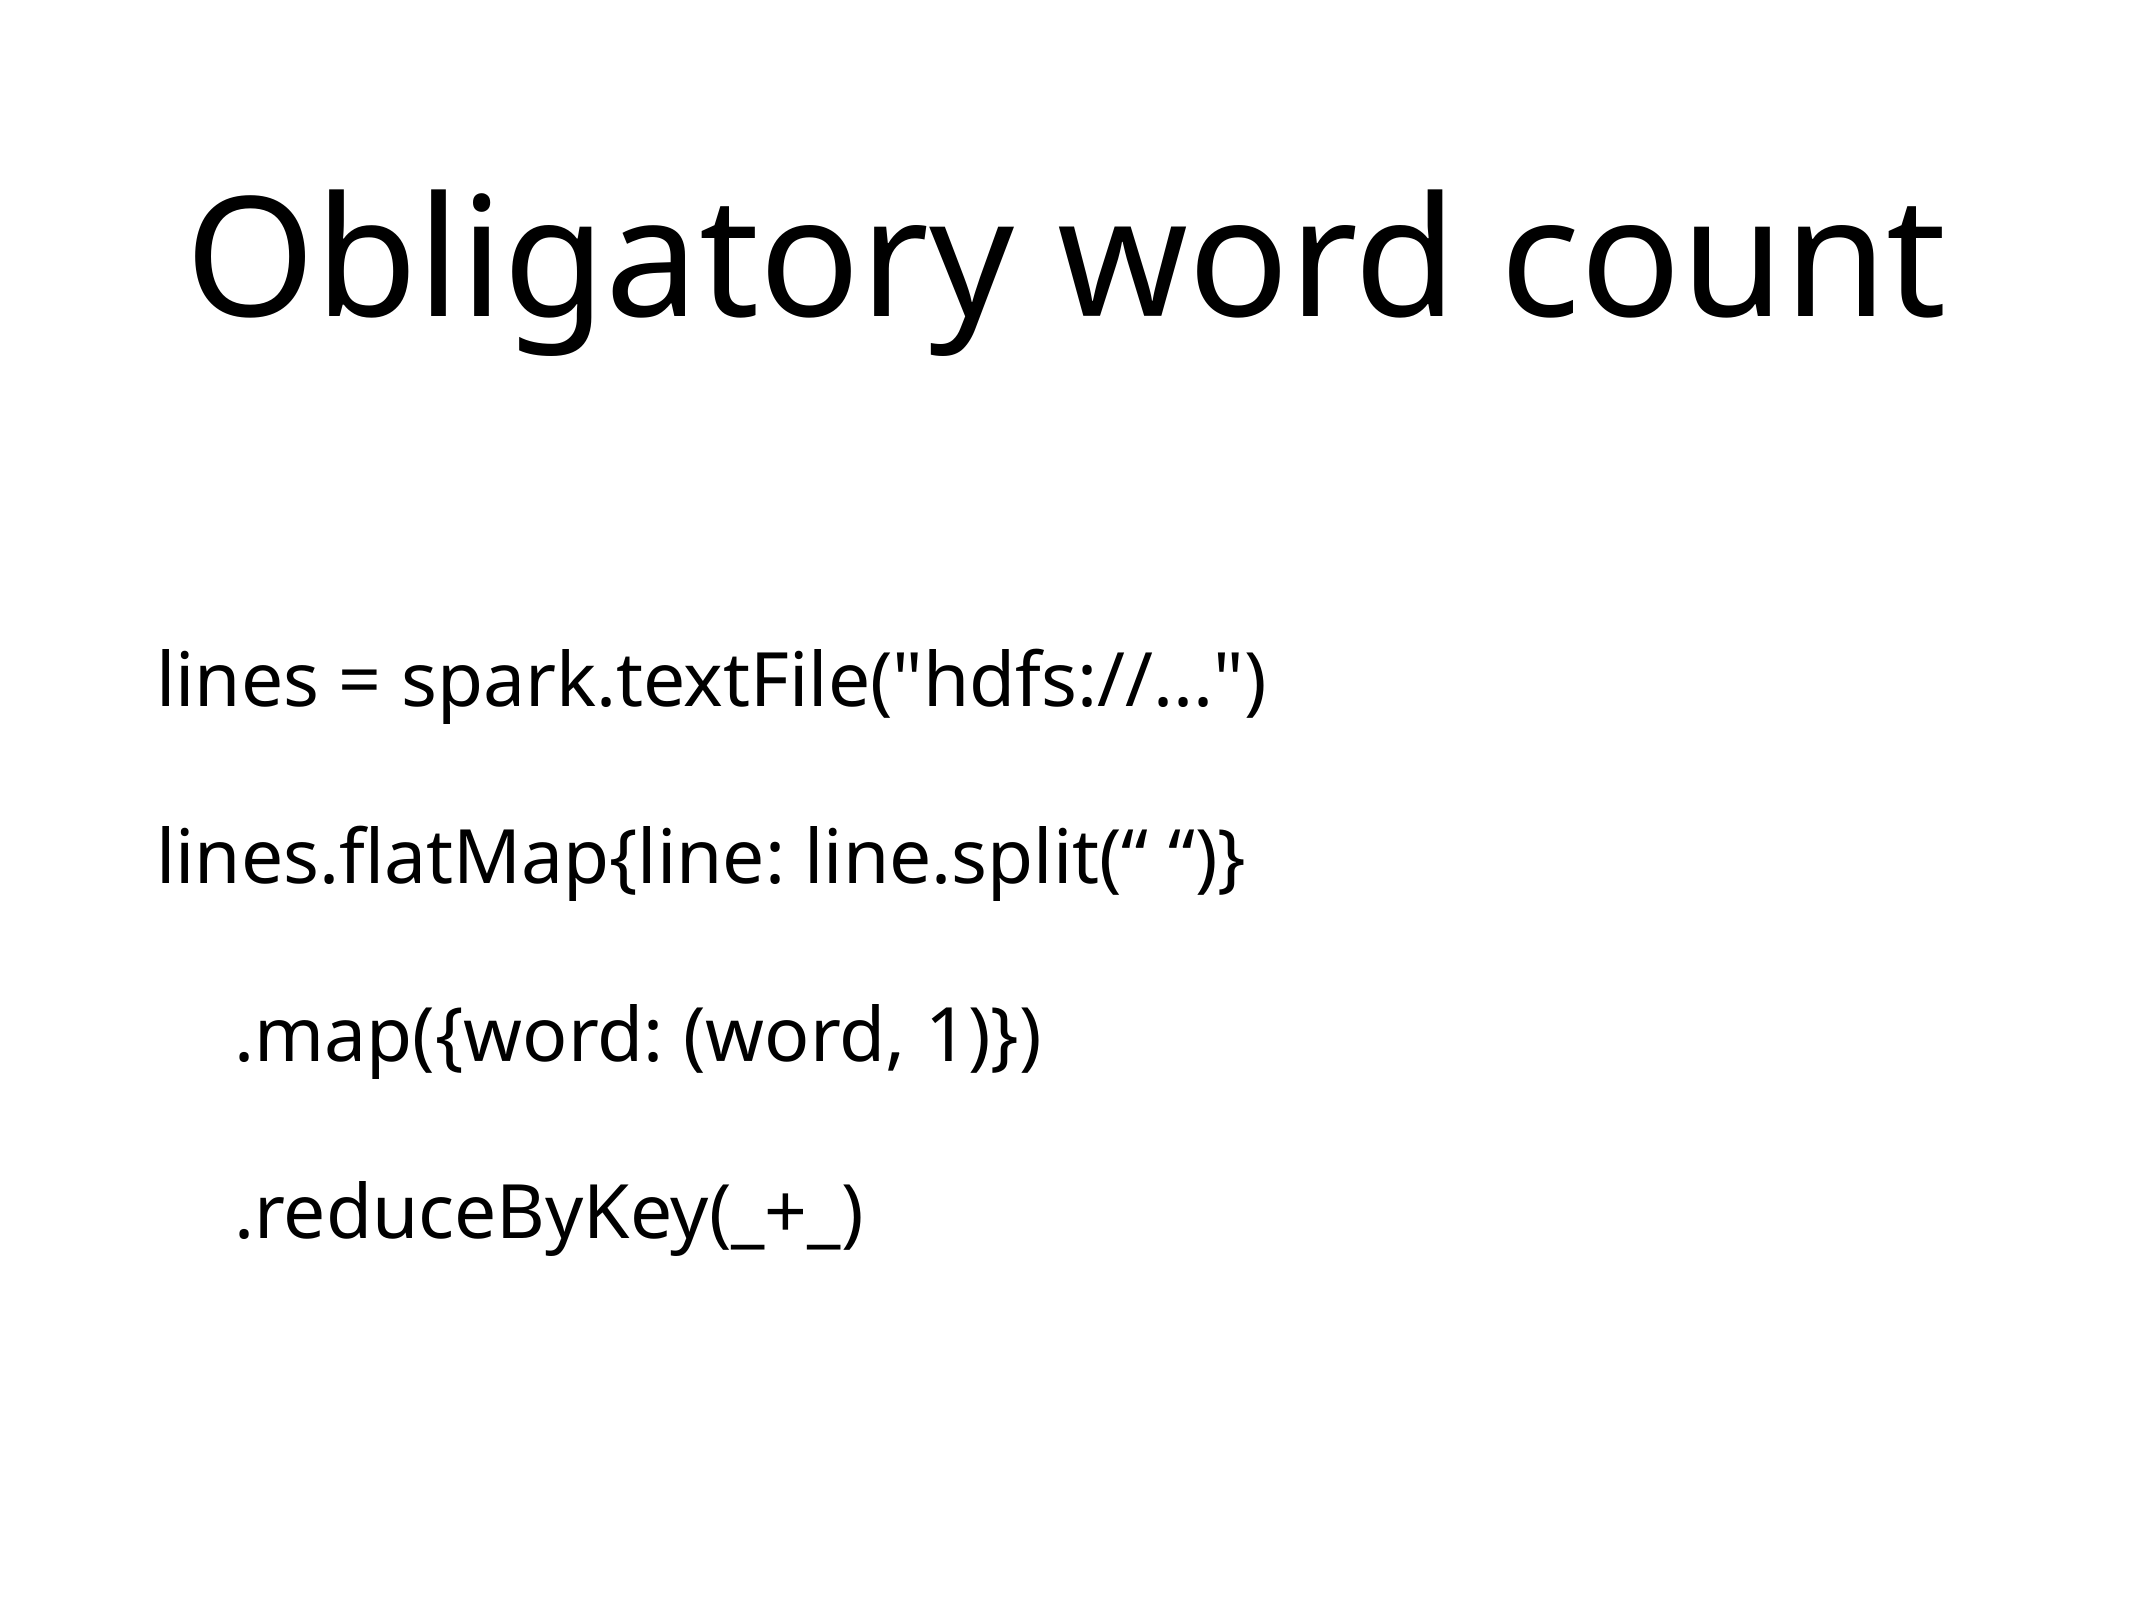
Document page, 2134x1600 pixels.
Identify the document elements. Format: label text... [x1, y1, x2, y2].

title Obligatory word count [155, 72, 1978, 426]
list lines = spark.textFile("hdfs://...") lines.flatMap{line: line.split(“ “)} .map({word: (word, 1)}) .reduceByKey(_+_) [155, 426, 1978, 1459]
